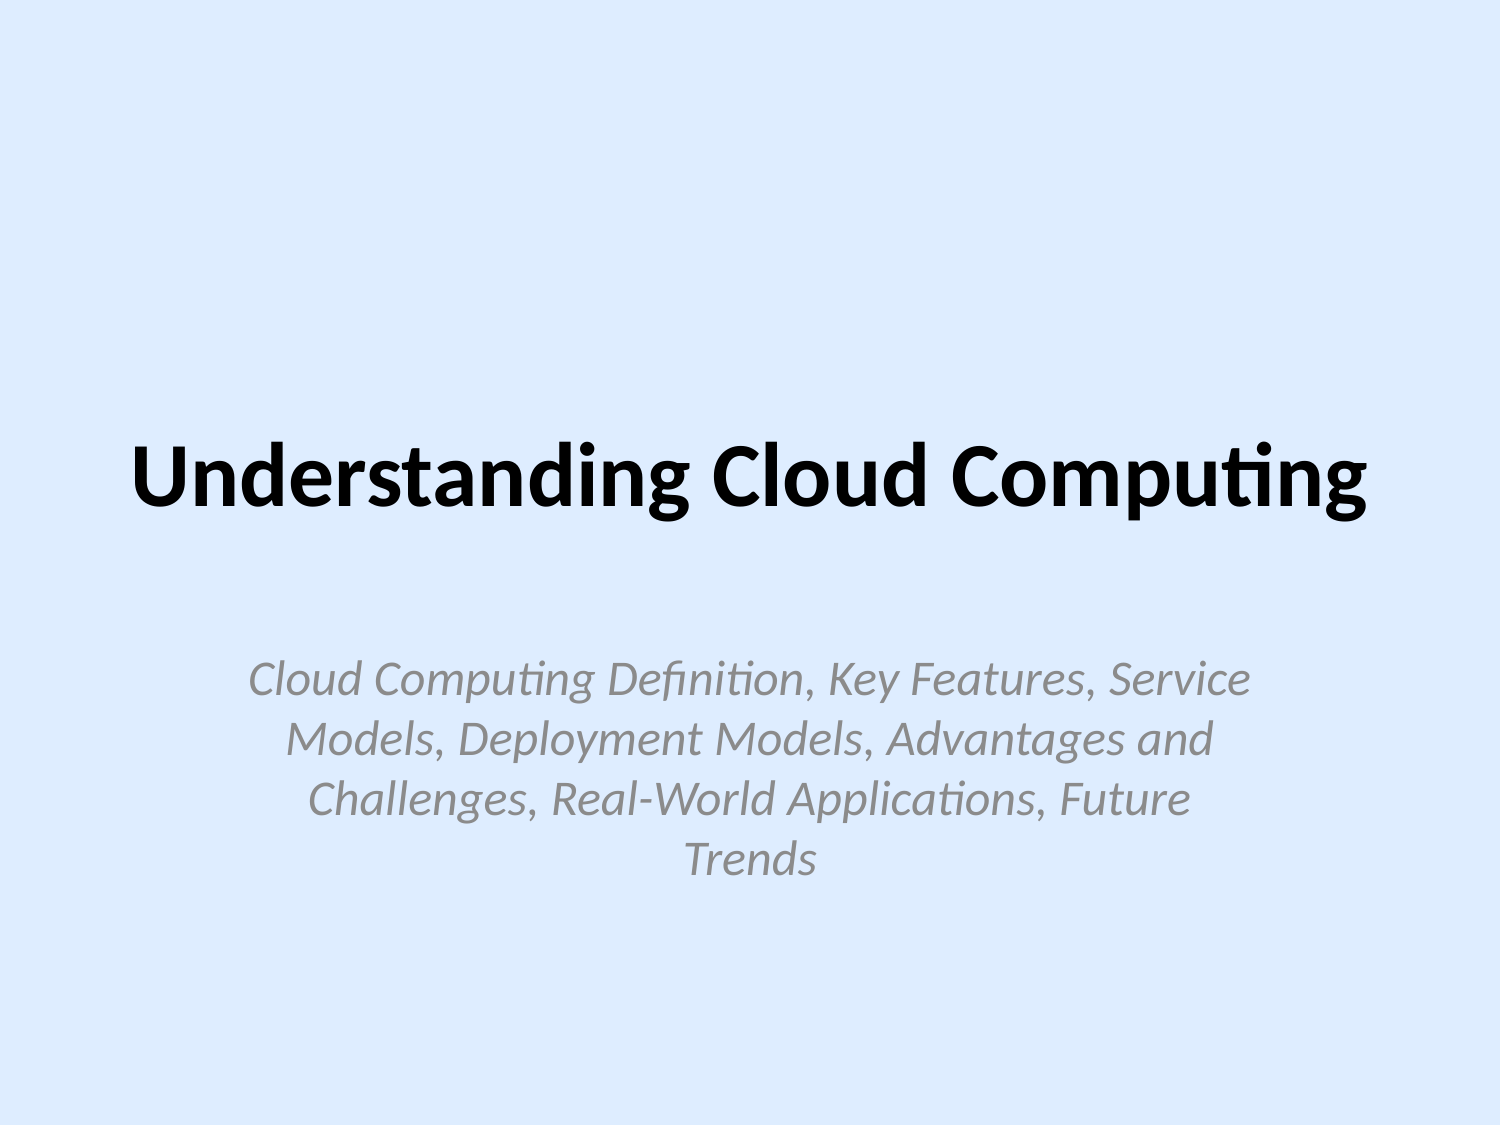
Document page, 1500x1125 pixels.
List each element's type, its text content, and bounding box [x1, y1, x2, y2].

title Understanding Cloud Computing [112, 349, 1388, 591]
subtitle Cloud Computing Definition, Key Features, Service Models, Deployment Models, Advantages and Challenges, Real-World Applications, Future Trends [225, 637, 1275, 925]
